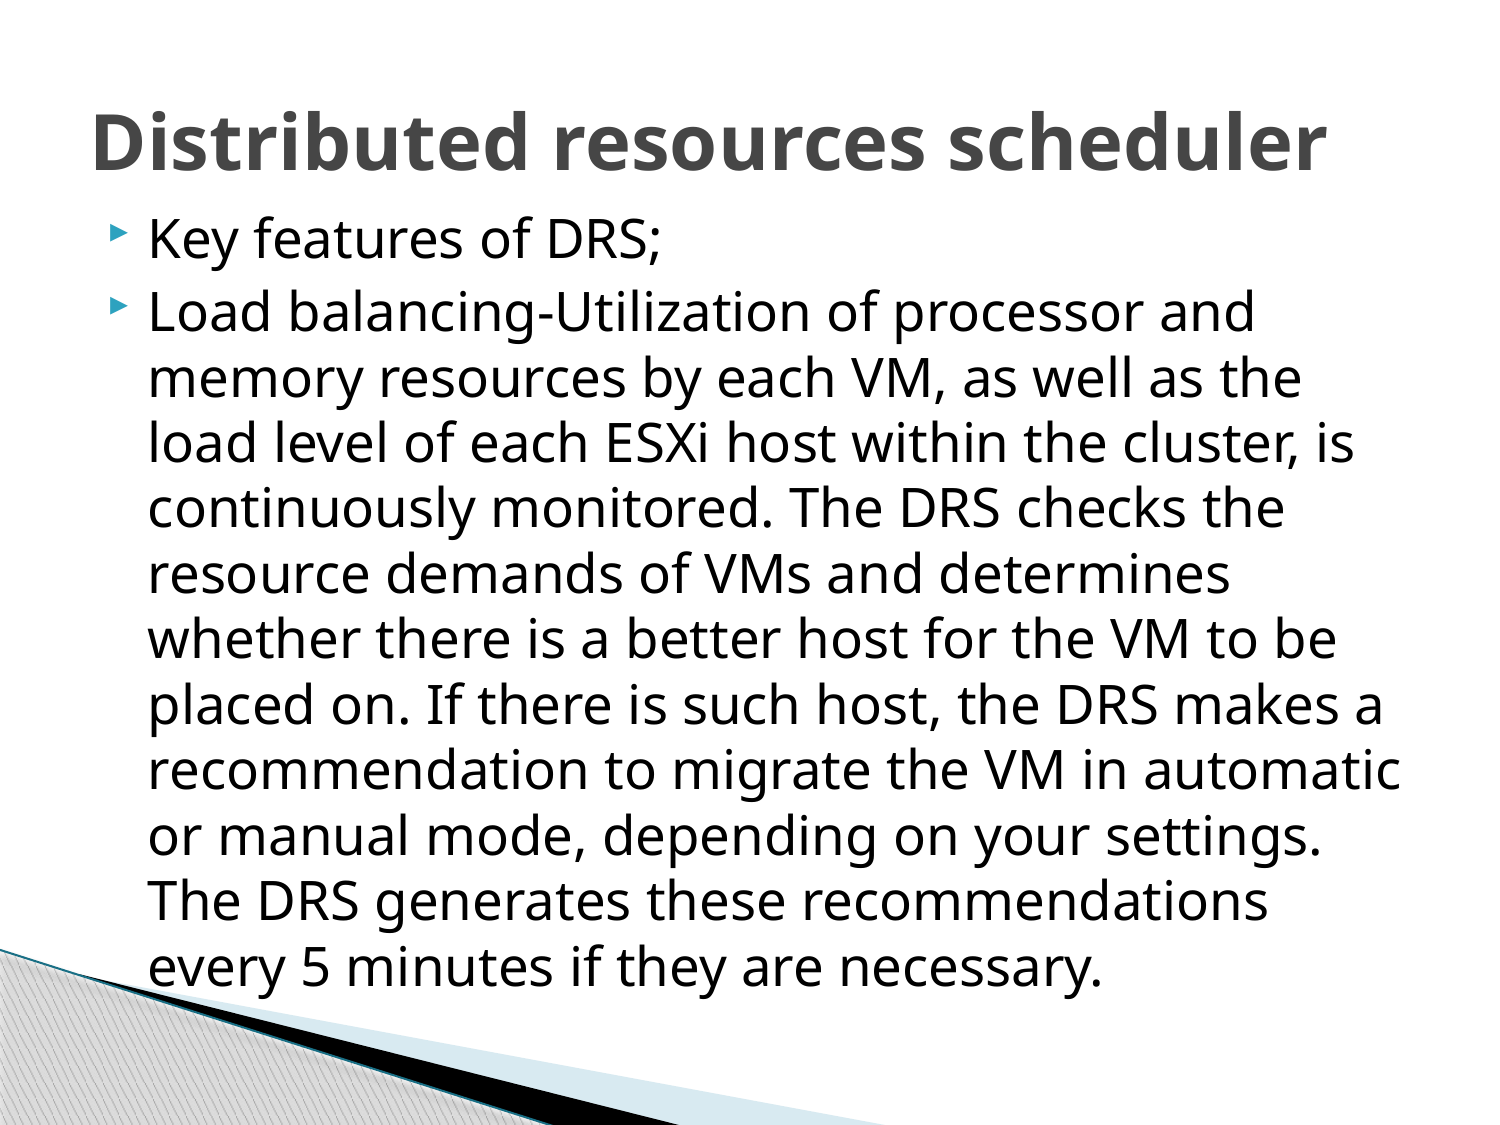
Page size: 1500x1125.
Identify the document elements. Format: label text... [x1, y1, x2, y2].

list Key features of DRS; Load balancing-Utilization of processor and memory resources by each VM, as well as the load level of each ESXi host within the cluster, is continuously monitored. The DRS checks the resource demands of VMs and determines whether there is a better host for the VM to be placed on. If there is such host, the DRS makes a recommendation to migrate the VM in automatic or manual mode, depending on your settings. The DRS generates these recommendations every 5 minutes if they are necessary. [75, 233, 1425, 1047]
title Distributed resources scheduler [75, 45, 1425, 233]
